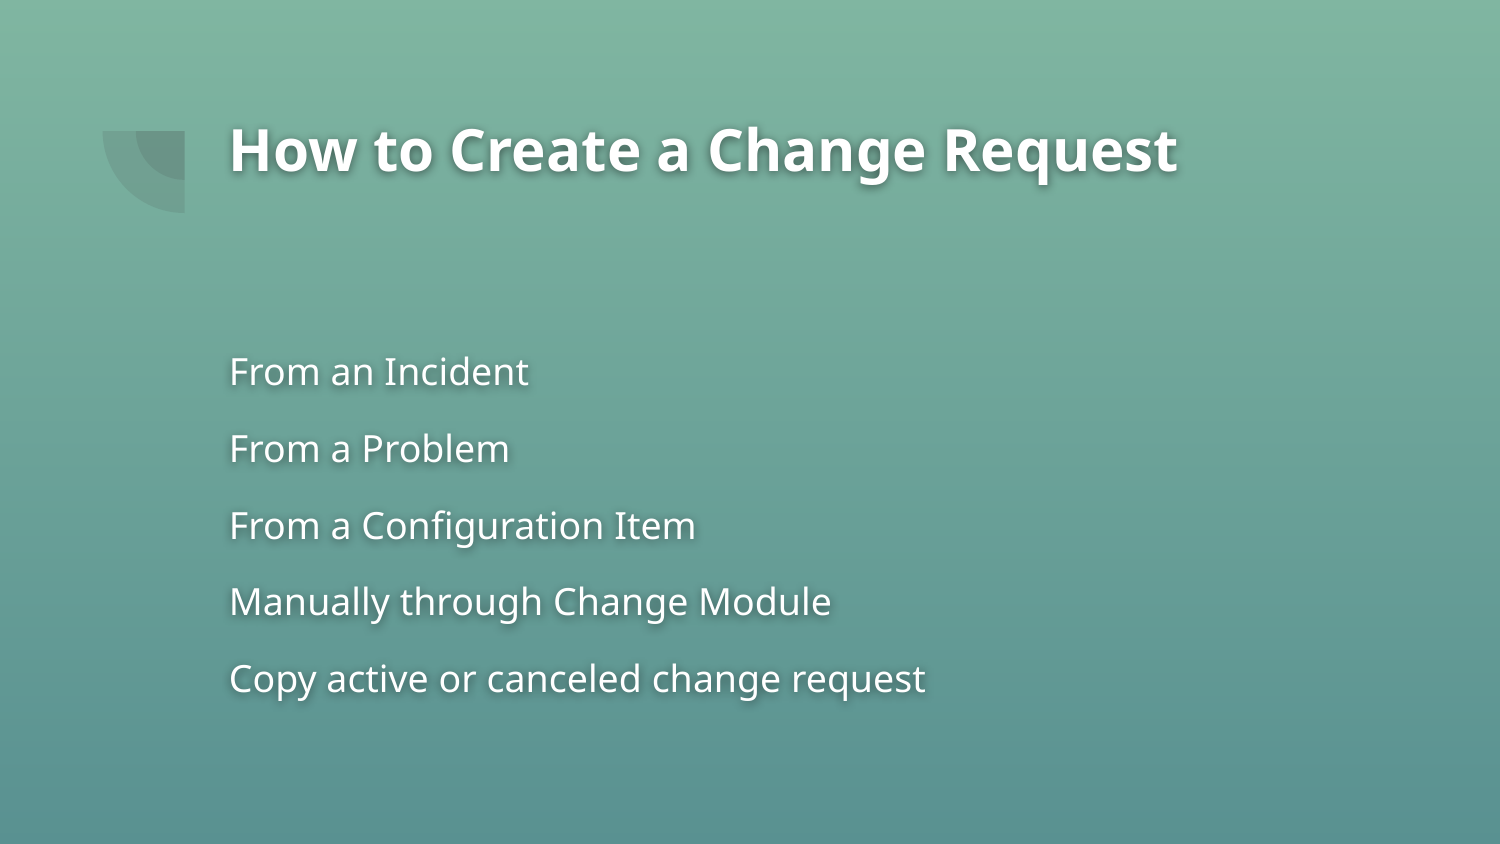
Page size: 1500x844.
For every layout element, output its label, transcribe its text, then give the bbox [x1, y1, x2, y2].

list From an Incident From a Problem From a Configuration Item Manually through Change Module Copy active or canceled change request [213, 326, 1368, 832]
title How to Create a Change Request [213, 98, 1368, 263]
